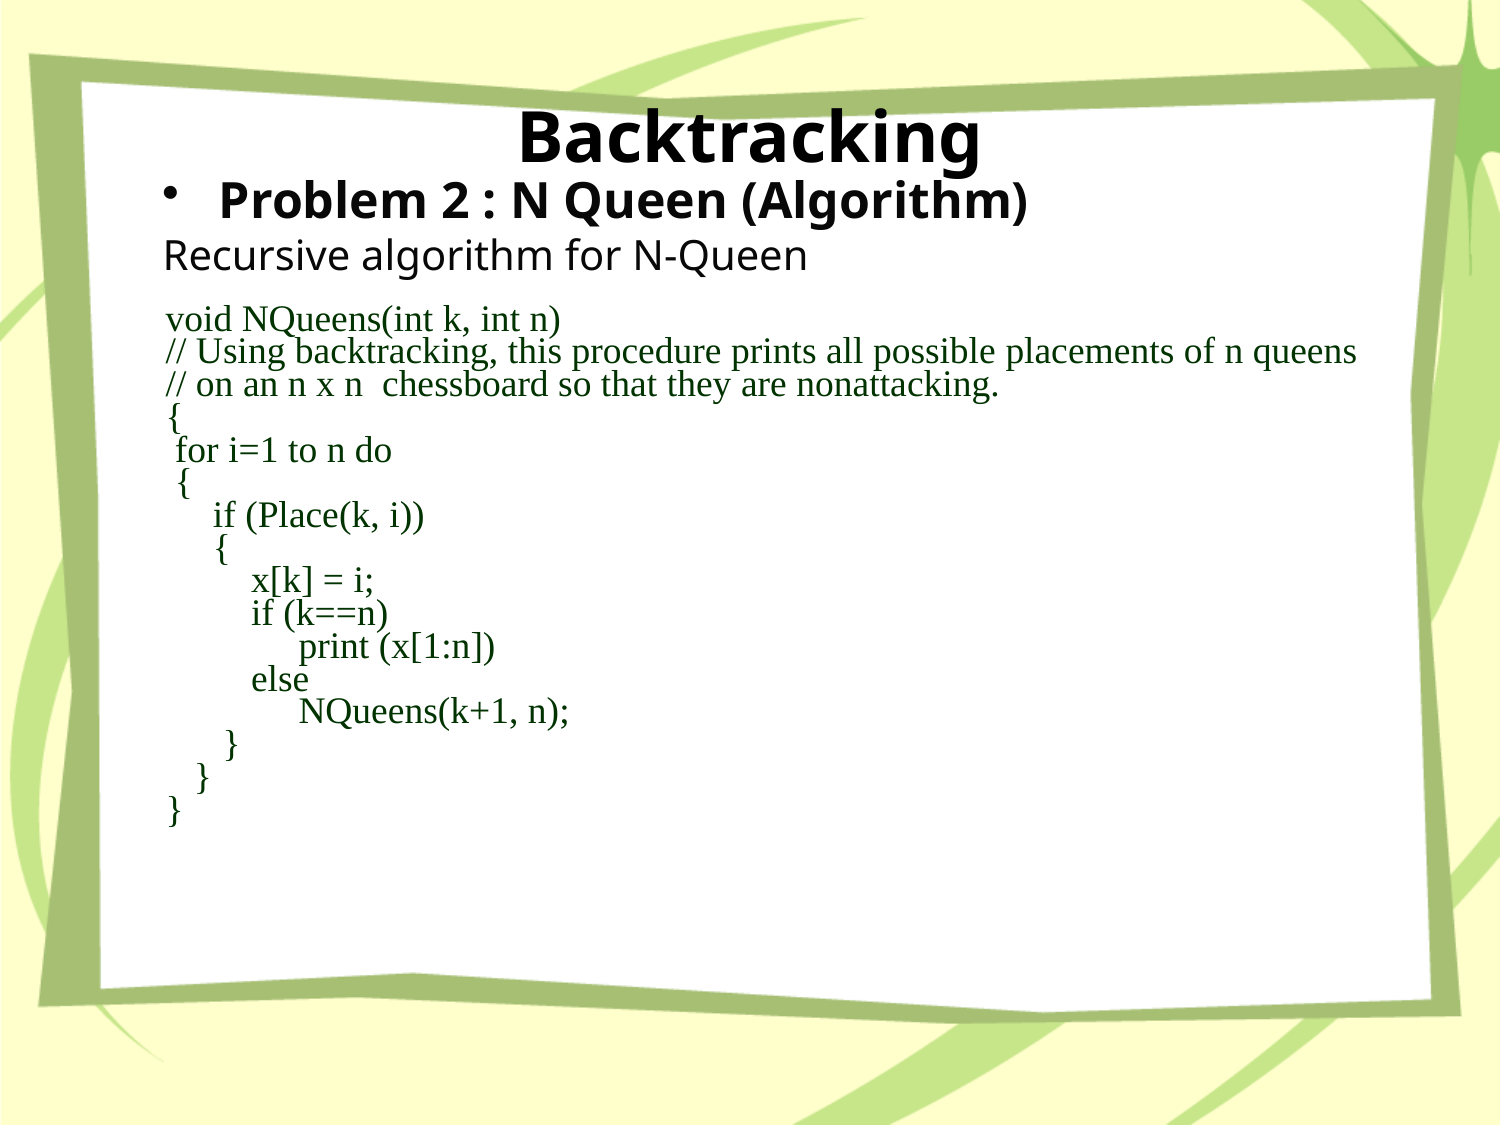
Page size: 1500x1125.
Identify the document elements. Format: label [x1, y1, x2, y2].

title [75, 75, 1425, 194]
text_box [147, 160, 1429, 915]
picture [0, 0, 1500, 1125]
